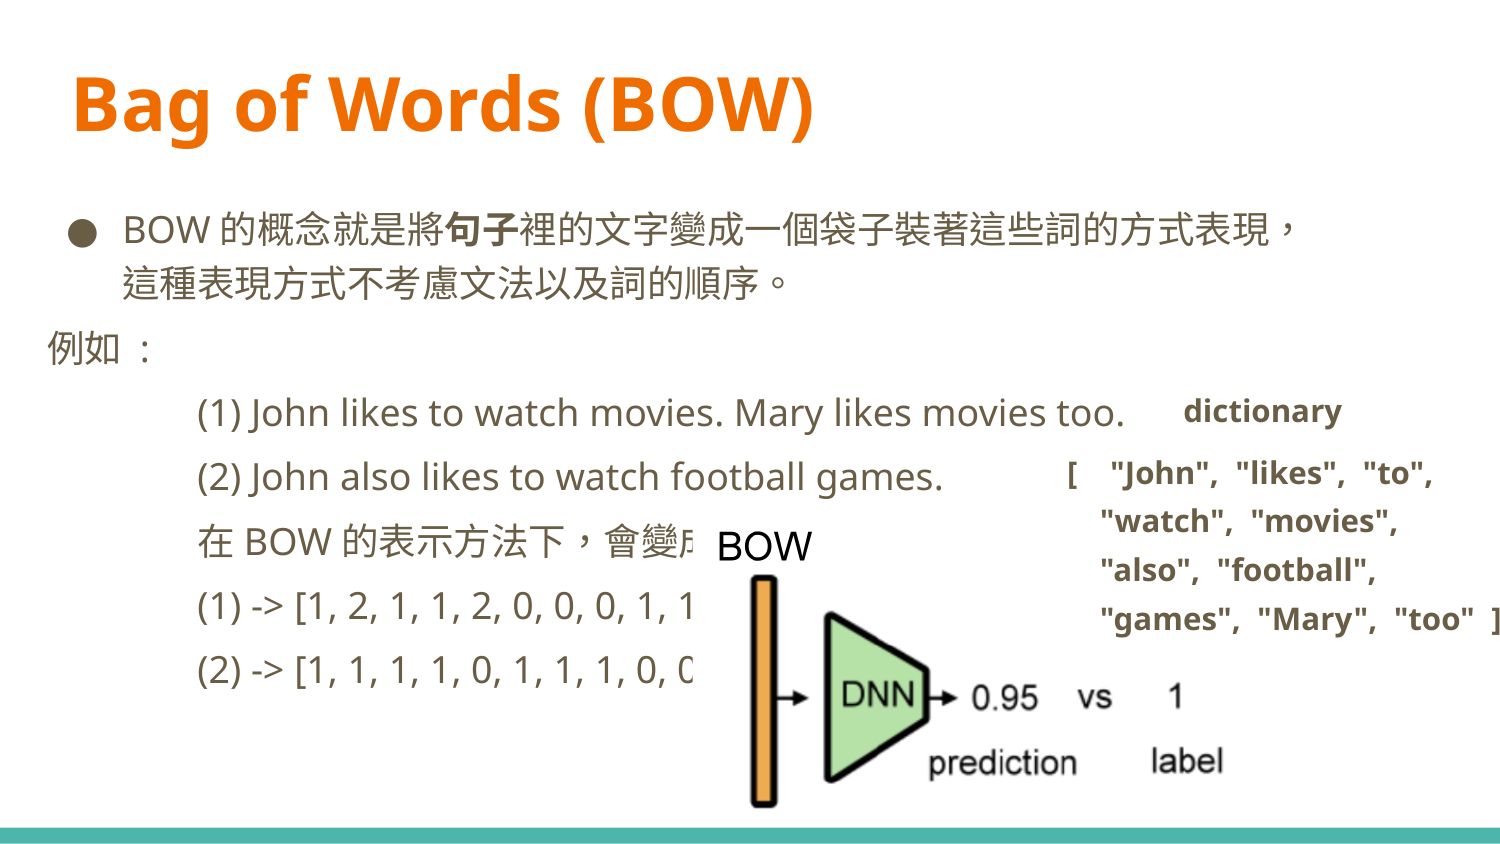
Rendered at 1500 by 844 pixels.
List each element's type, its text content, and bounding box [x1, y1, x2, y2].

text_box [1028, 376, 1500, 844]
picture [692, 509, 1028, 828]
list BOW的概念就是將句子裡的文字變成一個袋子裝著這些詞的方式表現， 這種表現方式不考慮文法以及詞的順序。 例如 : (1) John likes to watch movies. Mary likes movies too. (2) John also likes to watch football games. 在BOW的表示方法下，會變成： (1) -> [1, 2, 1, 1, 2, 0, 0, 0, 1, 1] (2) -> [1, 1, 1, 1, 0, 1, 1, 1, 0, 0] [32, 189, 1466, 821]
title Bag of Words (BOW) [55, 39, 1454, 156]
